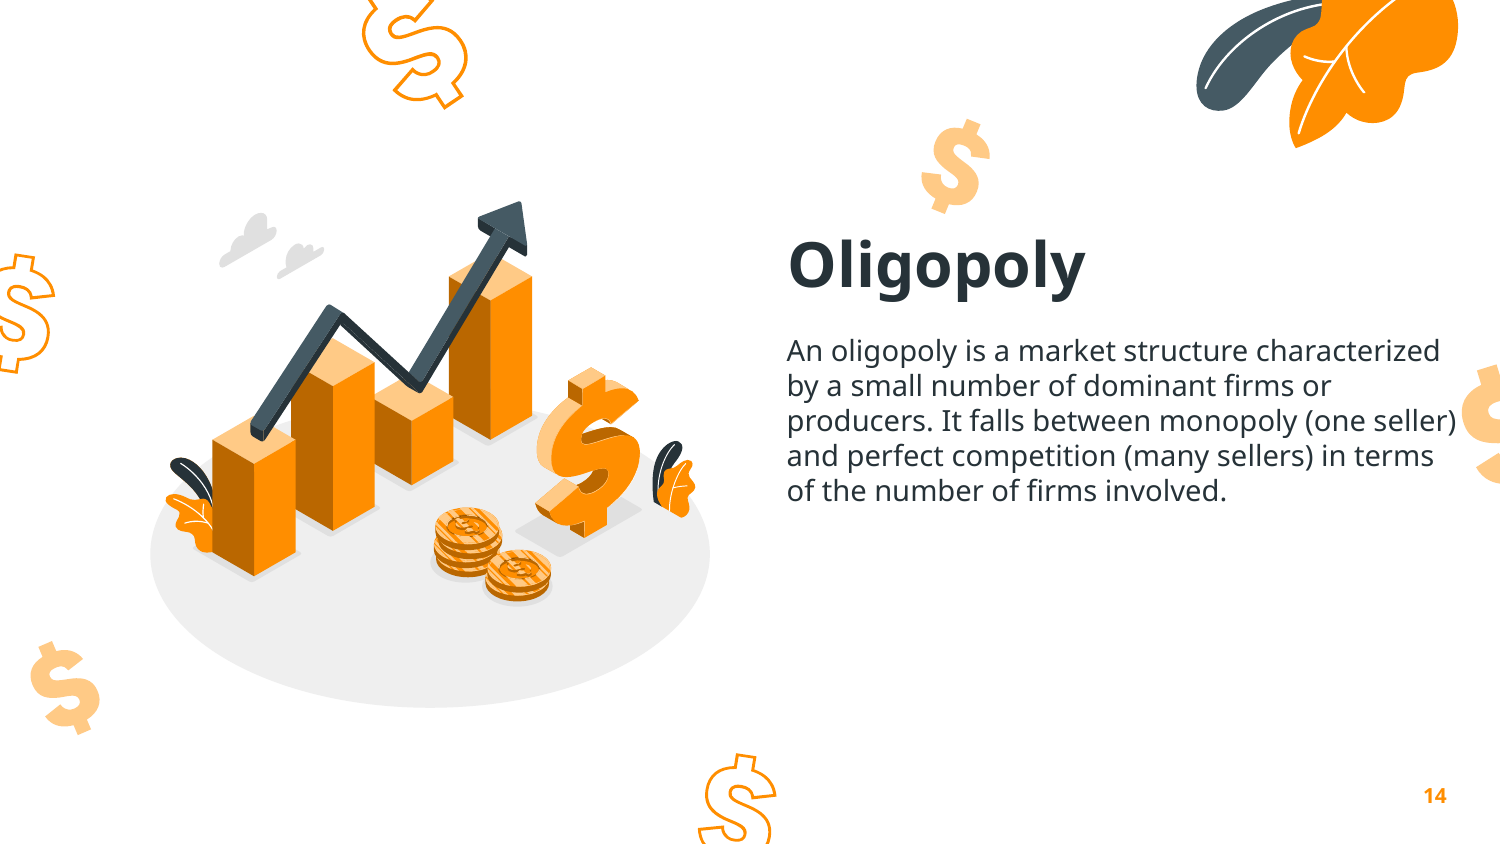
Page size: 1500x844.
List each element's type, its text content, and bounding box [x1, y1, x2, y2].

slide_number 14 [1389, 764, 1480, 830]
subtitle An oligopoly is a market structure characterized by a small number of dominant firms or producers. It falls between monopoly (one seller) and perfect competition (many sellers) in terms of the number of firms involved. [748, 317, 1476, 543]
text_box [921, 118, 990, 215]
title Oligopoly [772, 166, 1402, 316]
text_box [150, 201, 711, 709]
